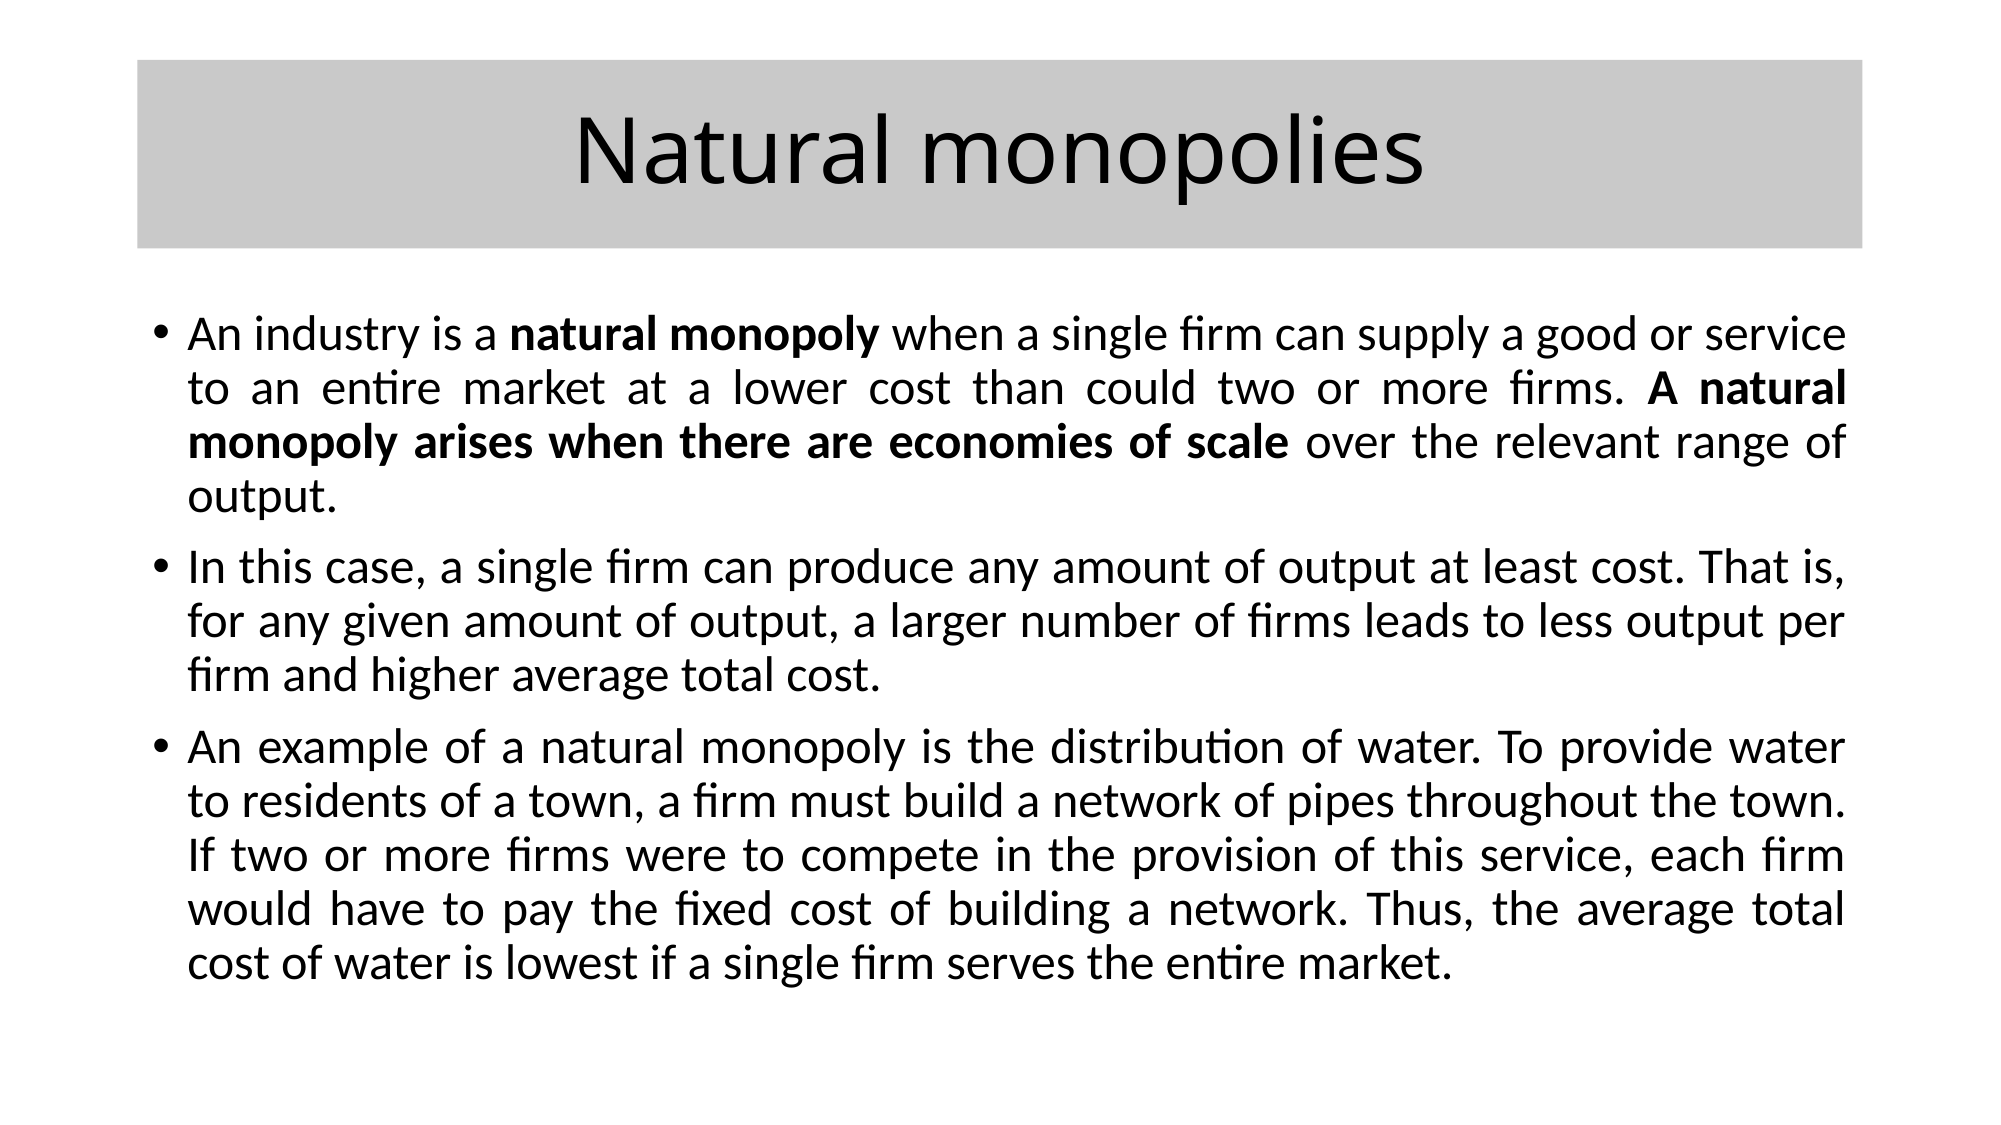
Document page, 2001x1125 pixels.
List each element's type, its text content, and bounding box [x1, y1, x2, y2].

list An industry is a natural monopoly when a single firm can supply a good or service to an entire market at a lower cost than could two or more firms. A natural monopoly arises when there are economies of scale over the relevant range of output. In this case, a single firm can produce any amount of output at least cost. That is, for any given amount of output, a larger number of firms leads to less output per firm and higher average total cost. An example of a natural monopoly is the distribution of water. To provide water to residents of a town, a firm must build a network of pipes throughout the town. If two or more firms were to compete in the provision of this service, each firm would have to pay the fixed cost of building a network. Thus, the average total cost of water is lowest if a single firm serves the entire market. [137, 299, 1863, 1014]
title Natural monopolies [137, 59, 1863, 249]
